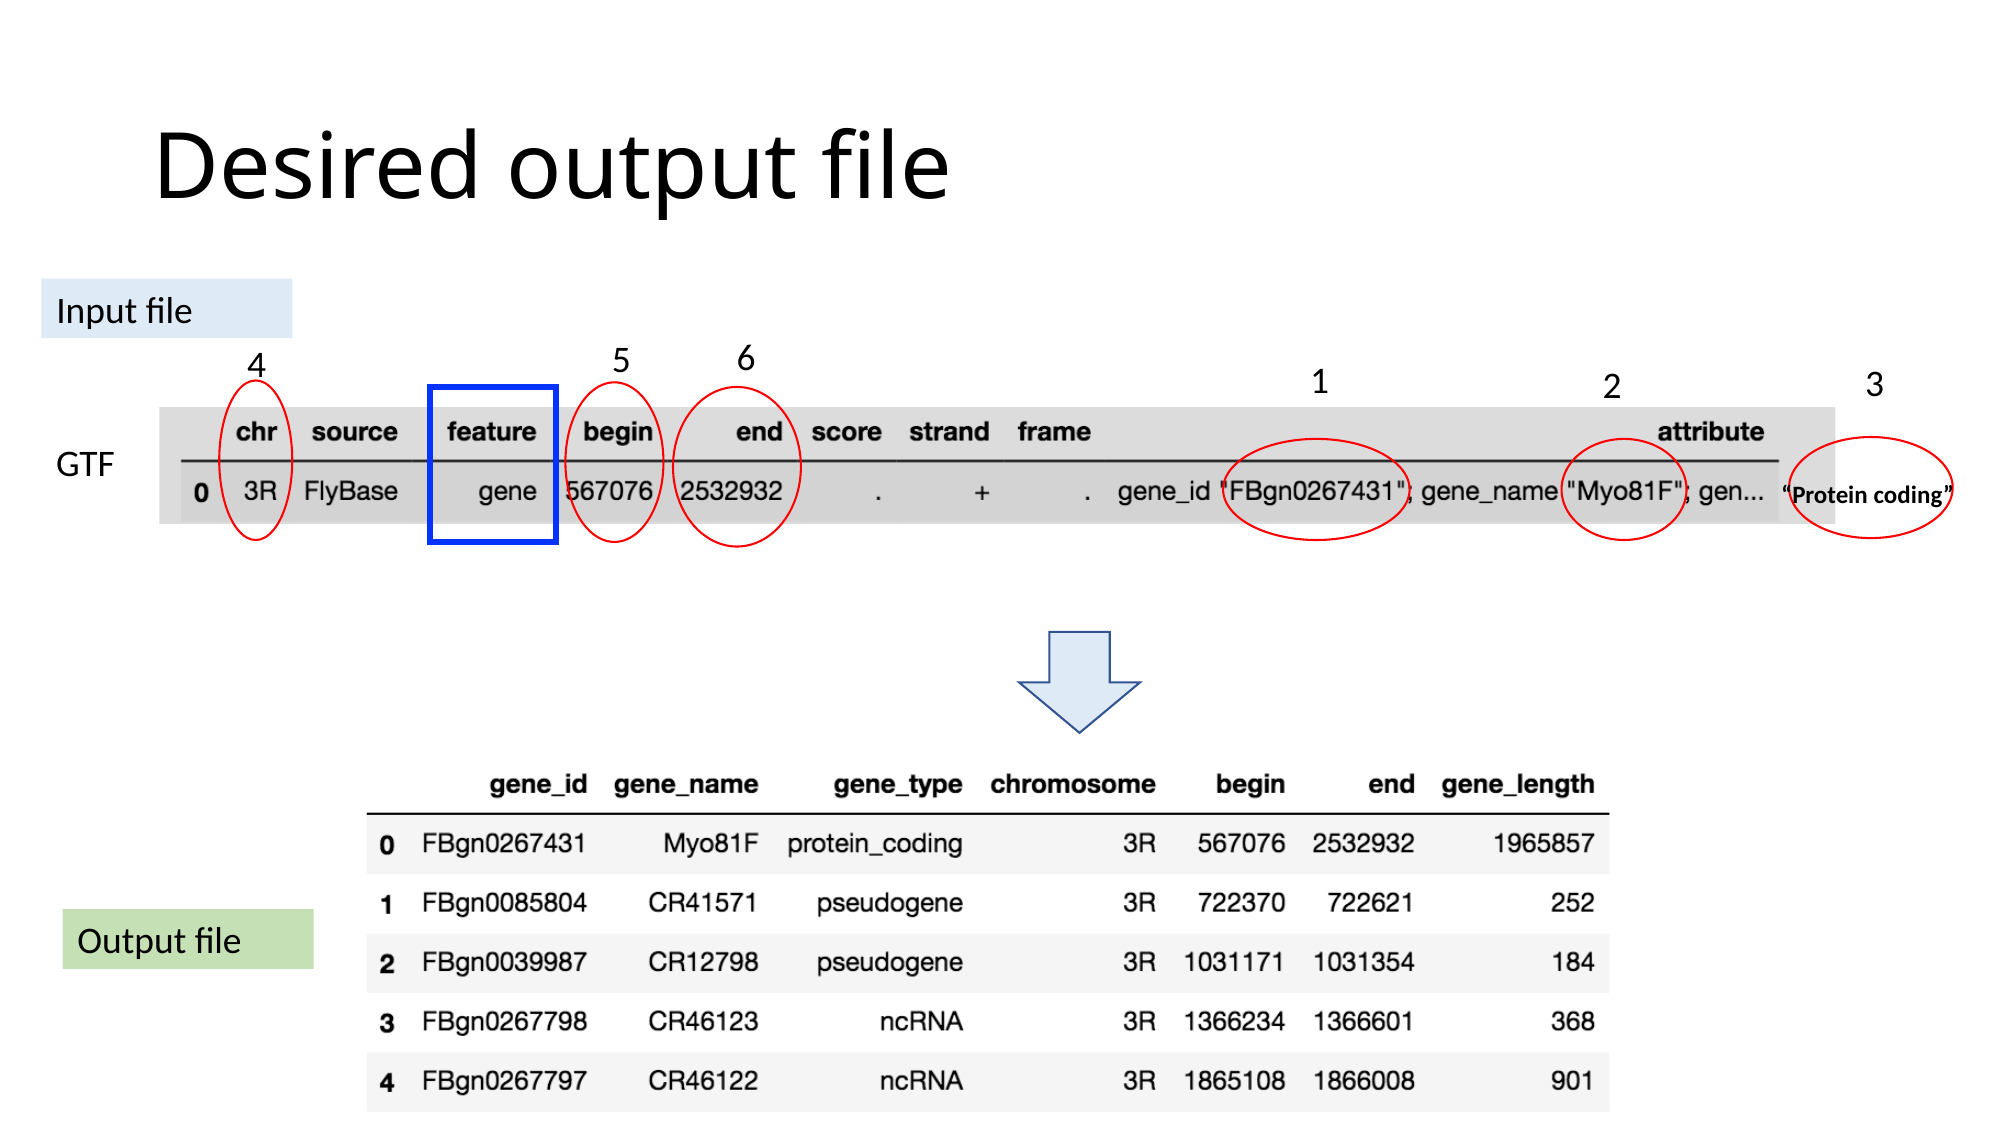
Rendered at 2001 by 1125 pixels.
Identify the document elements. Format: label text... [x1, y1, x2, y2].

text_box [159, 325, 2000, 547]
text_box GTF [41, 431, 159, 492]
text_box Output file [62, 909, 314, 969]
text_box Input file [41, 278, 293, 339]
text_box [1016, 630, 1143, 735]
picture [362, 753, 1638, 1125]
title Desired output file [137, 59, 1863, 278]
